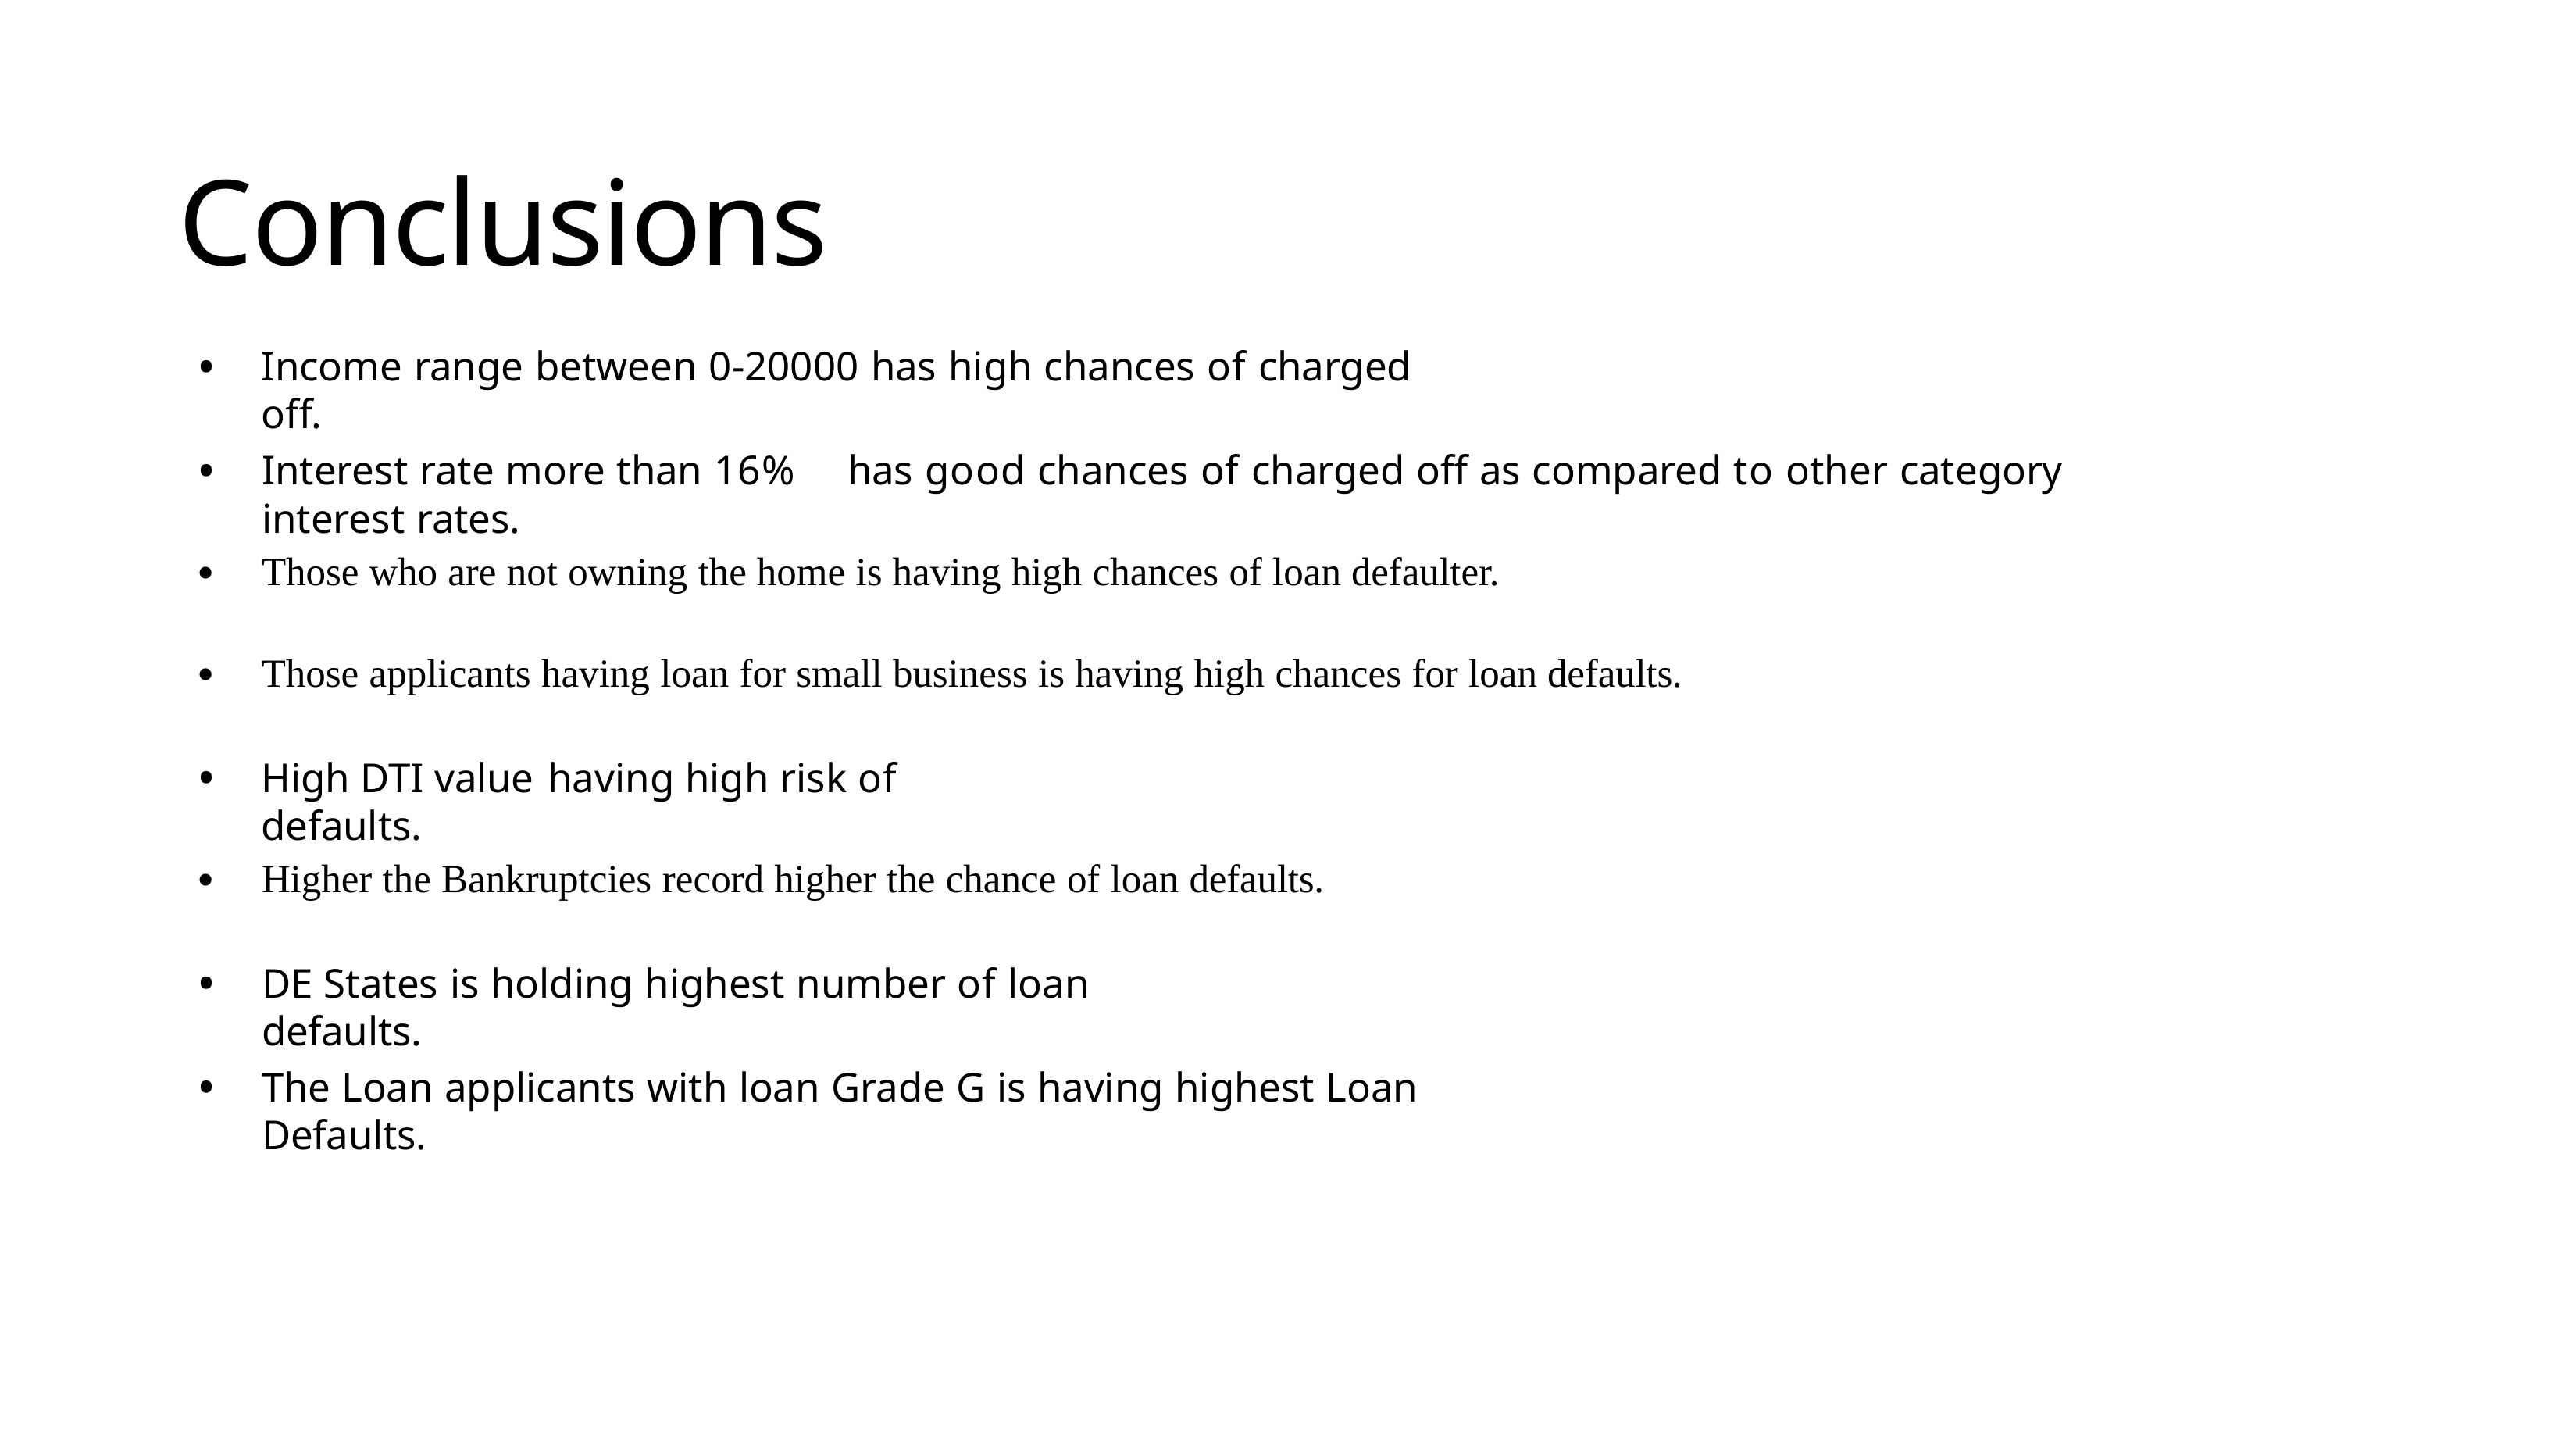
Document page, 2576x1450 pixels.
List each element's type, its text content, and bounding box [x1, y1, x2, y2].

title Conclusions [177, 95, 2399, 340]
text_box DE States is holding highest number of loan defaults. [259, 955, 1217, 1054]
text_box Those who are not owning the home is having high chances of loan defaulter. [259, 544, 1511, 594]
text_box Income range between 0-20000 has high chances of charged off. [259, 339, 1436, 438]
text_box • • • [195, 333, 216, 600]
text_box Interest rate more than 16% has good chances of charged off as compared to other category interest rates. [259, 443, 2205, 541]
text_box The Loan applicants with loan Grade G is having highest Loan Defaults. [259, 1059, 1548, 1158]
text_box High DTI value having high risk of defaults. [259, 750, 1041, 848]
text_box • • [195, 744, 216, 907]
text_box Those applicants having loan for small business is having high chances for loan defaults. [259, 645, 1694, 695]
text_box • [195, 640, 216, 702]
text_box Higher the Bankruptcies record higher the chance of loan defaults. [259, 851, 1334, 901]
text_box • • [195, 950, 216, 1116]
